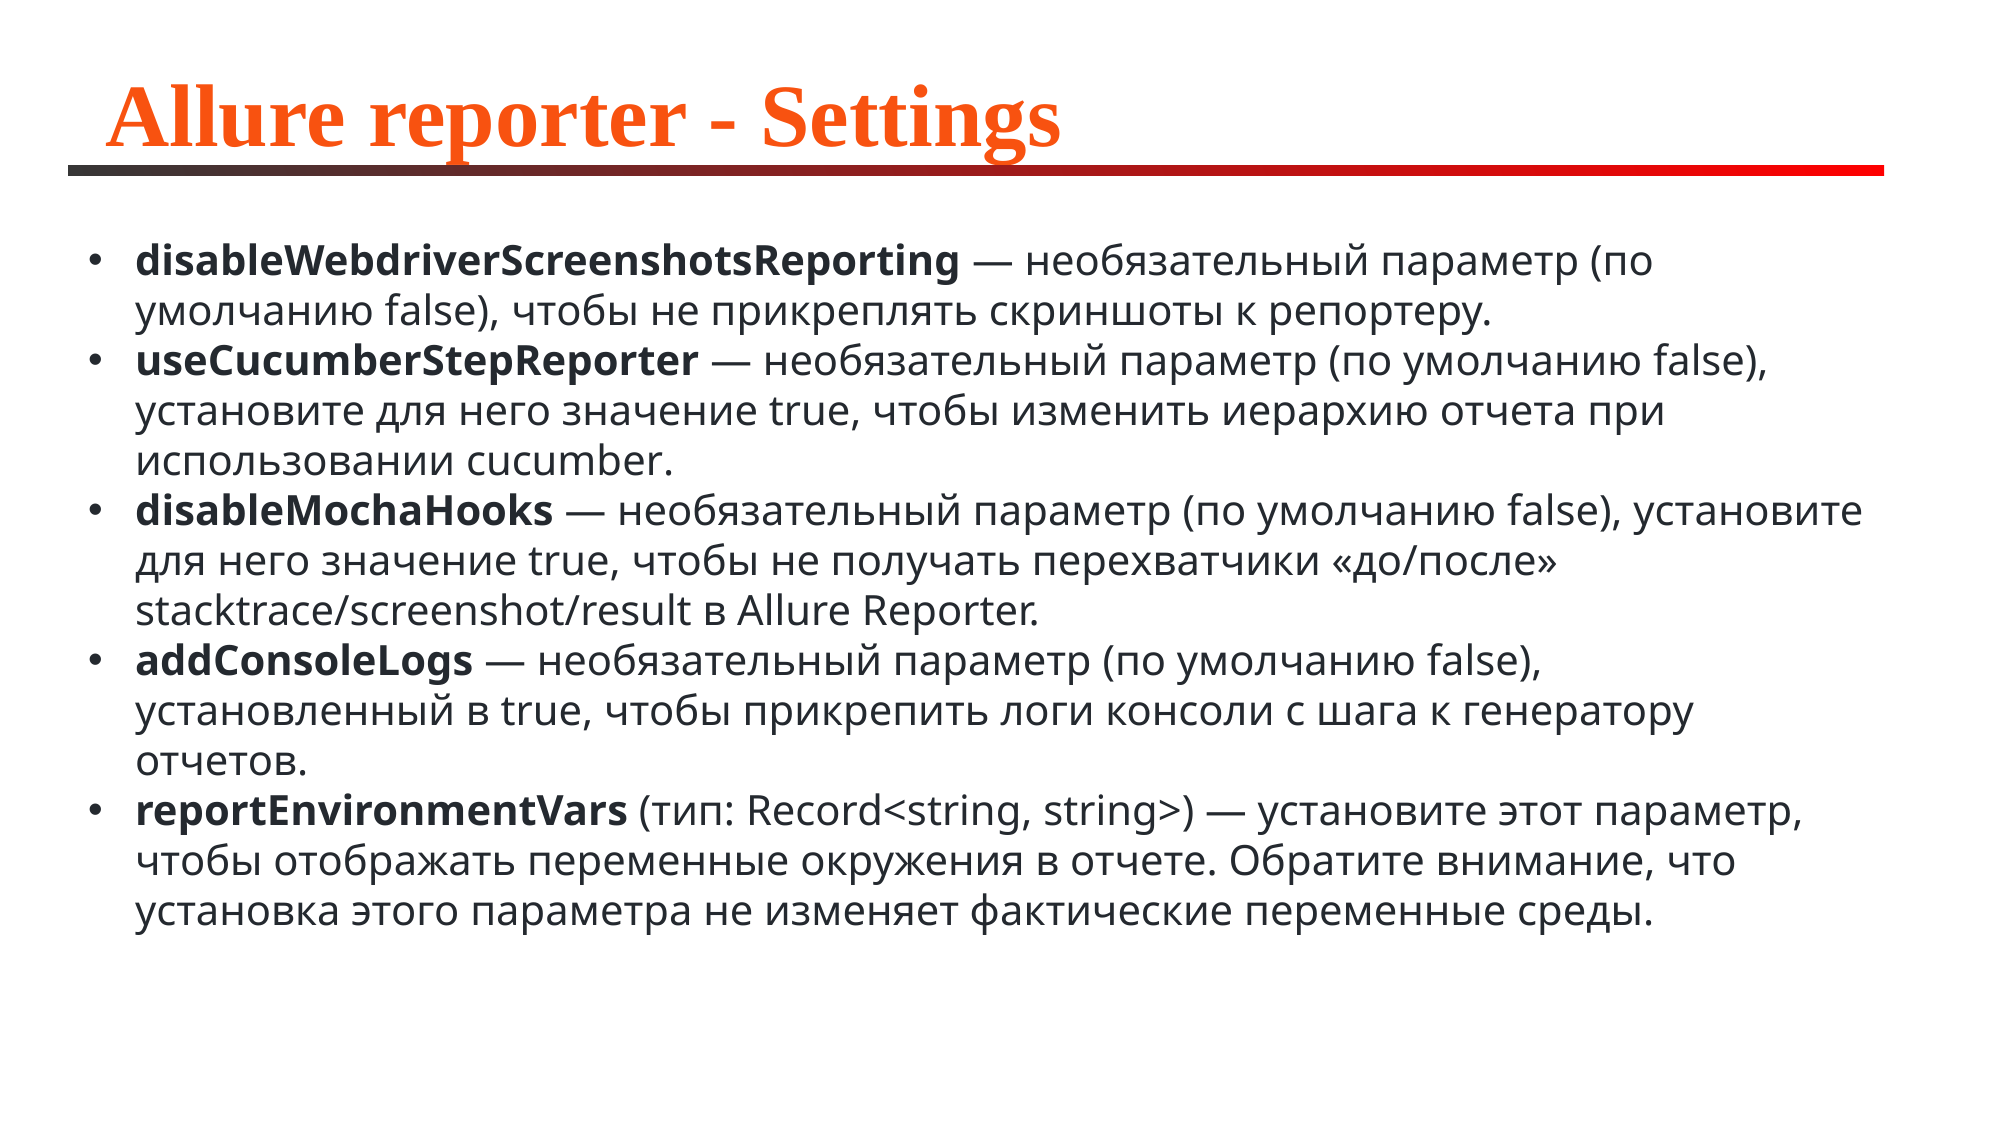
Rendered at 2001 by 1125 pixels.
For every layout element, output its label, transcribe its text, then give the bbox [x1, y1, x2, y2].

text_box [68, 165, 1885, 176]
title Allure reporter - Settings [85, 37, 1889, 163]
text_box disableWebdriverScreenshotsReporting — необязательный параметр (по умолчанию false), чтобы не прикреплять скриншоты к репортеру. useCucumberStepReporter — необязательный параметр (по умолчанию false), установите для него значение true, чтобы изменить иерархию отчета при использовании cucumber. disableMochaHooks — необязательный параметр (по умолчанию false), установите для него значение true, чтобы не получать перехватчики «до/после» stacktrace/screenshot/result в Allure Reporter. addConsoleLogs — необязательный параметр (по умолчанию false), установленный в true, чтобы прикрепить логи консоли с шага к генератору отчетов. reportEnvironmentVars (тип: Record<string, string>) — установите этот параметр, чтобы отображать переменные окружения в отчете. Обратите внимание, что установка этого параметра не изменяет фактические переменные среды. [68, 213, 1885, 1017]
